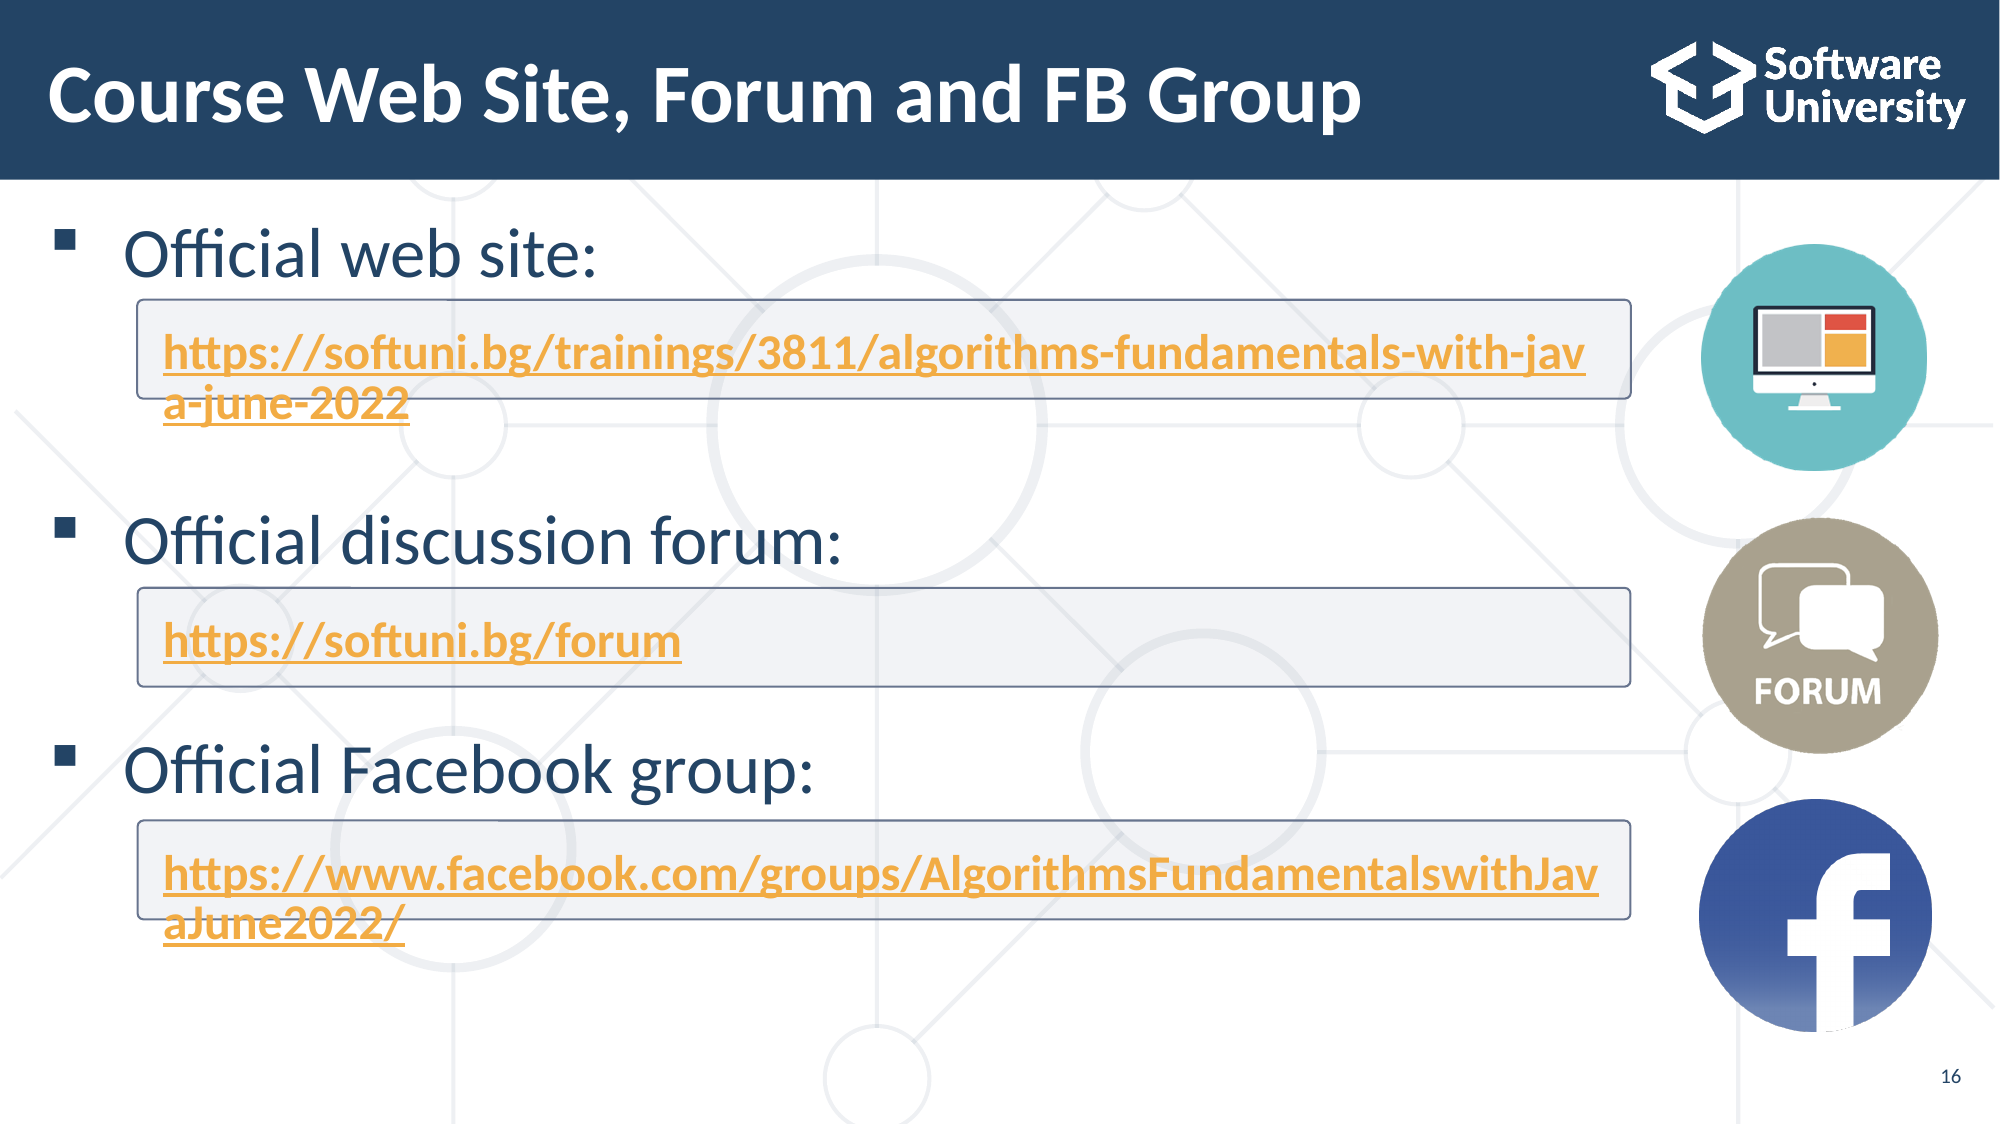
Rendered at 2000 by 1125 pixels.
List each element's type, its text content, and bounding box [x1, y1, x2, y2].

text_box https://softuni.bg/trainings/3811/algorithms-fundamentals-with-java-june-2022 [137, 299, 1631, 399]
text_box https://softuni.bg/forum [137, 587, 1631, 687]
picture [1698, 514, 1941, 756]
picture [1701, 244, 1927, 471]
list Official web site: Official discussion forum: Official Facebook group: [31, 196, 1970, 1050]
picture [1651, 41, 1966, 134]
slide_number 16 [1896, 1049, 1968, 1101]
text_box https://www.facebook.com/groups/AlgorithmsFundamentalswithJavaJune2022/ [137, 820, 1631, 920]
picture [1699, 799, 1932, 1032]
title Course Web Site, Forum and FB Group [31, 16, 1591, 162]
